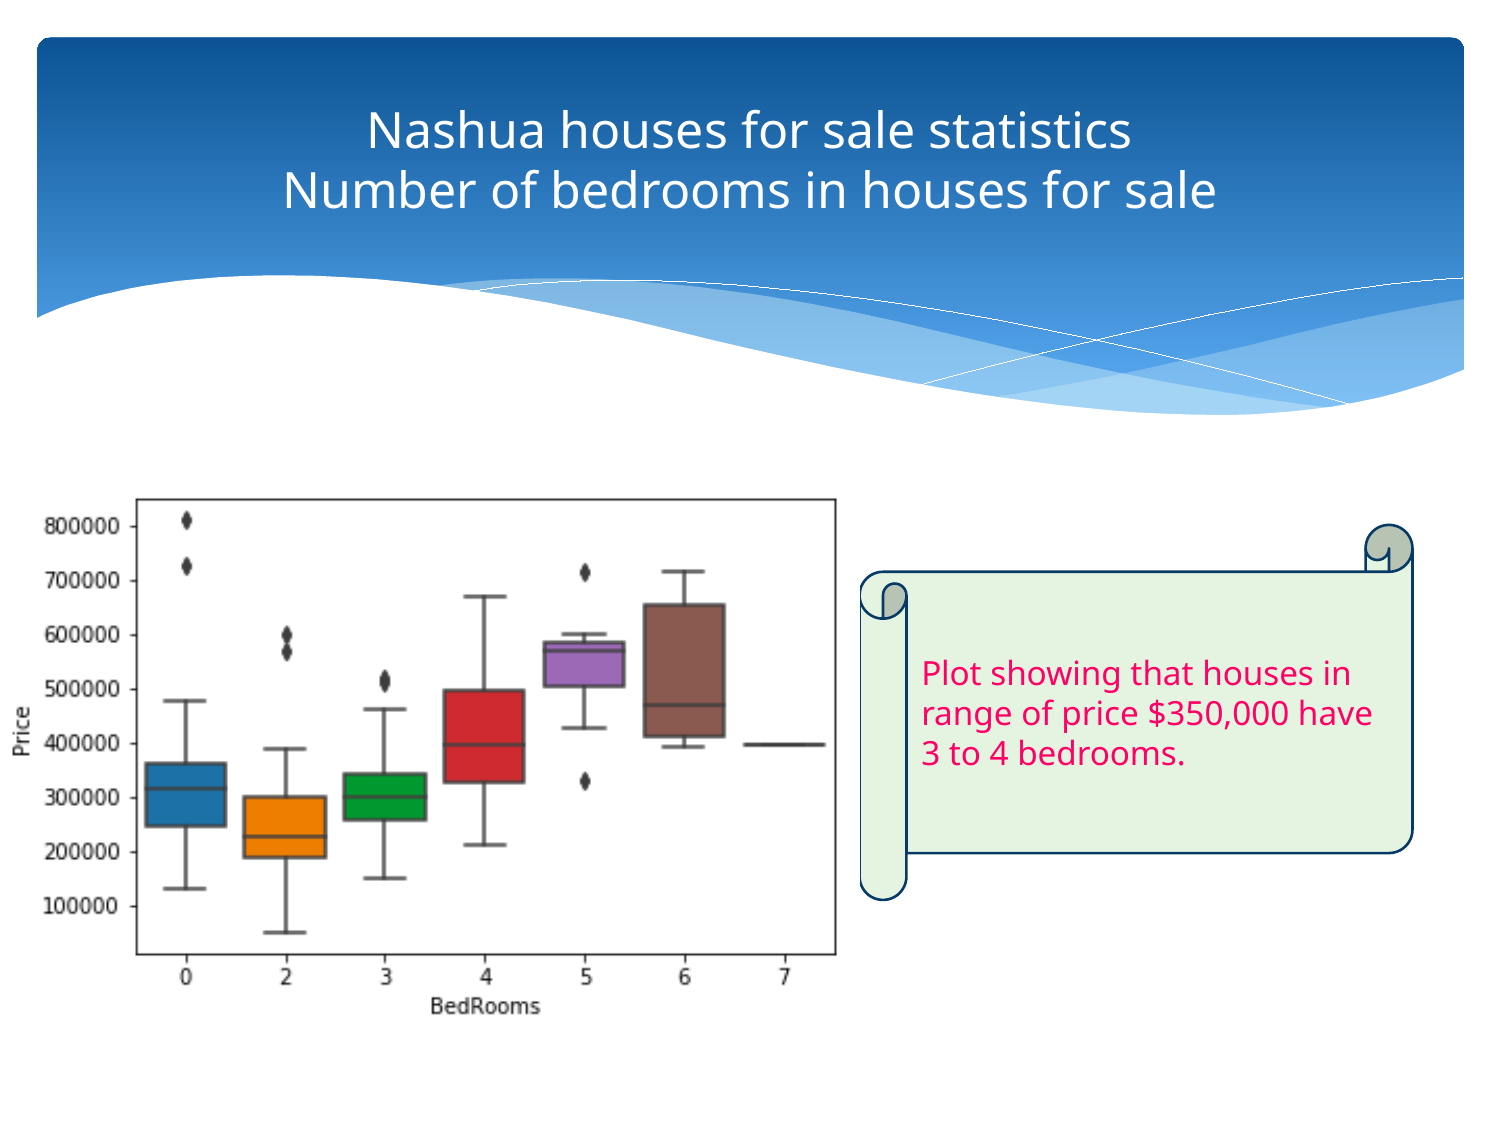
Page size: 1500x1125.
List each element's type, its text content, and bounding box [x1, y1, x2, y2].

picture [9, 474, 860, 1051]
text_box Plot showing that houses in range of price $350,000 have 3 to 4 bedrooms. [865, 523, 1414, 902]
title Nashua houses for sale statistics Number of bedrooms in houses for sale [75, 55, 1425, 261]
